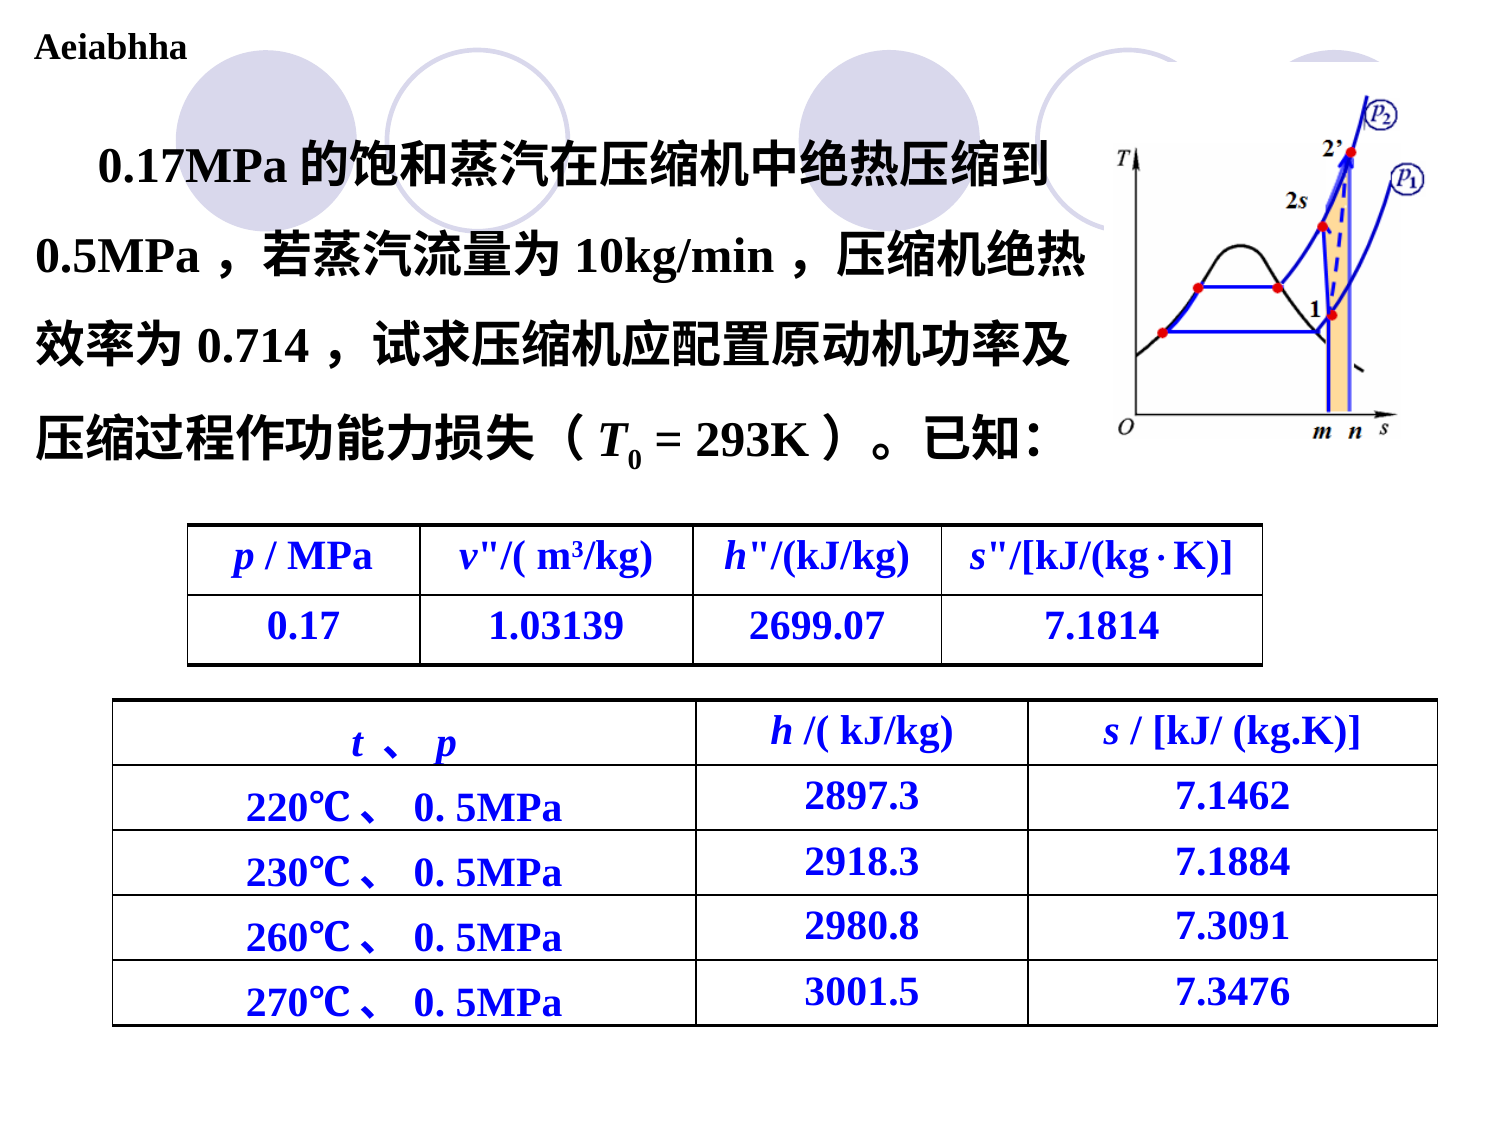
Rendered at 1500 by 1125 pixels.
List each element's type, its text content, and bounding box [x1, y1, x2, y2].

table_cell 220℃、0. 5MPa [113, 766, 695, 829]
table_header s / [kJ/ (kg.K)] [1029, 702, 1437, 764]
picture [1104, 62, 1430, 448]
table_cell 2699.07 [694, 596, 941, 663]
table_cell 260℃、0. 5MPa [113, 896, 695, 959]
text_box Aeiabhha [19, 14, 213, 75]
table_cell 230℃、0. 5MPa [113, 831, 695, 894]
table_header v"/( m3/kg) [421, 527, 692, 594]
table_cell 0.17 [188, 596, 419, 663]
table_cell 2980.8 [697, 896, 1027, 959]
text_box 0.17MPa的饱和蒸汽在压缩机中绝热压缩到 0.5MPa，若蒸汽流量为10kg/min，压缩机绝热 效率为0.714，试求压缩机应配置原动机功率及 压缩过程作功能力损失（T0 = 293K）。已知： [20, 95, 1102, 483]
table_cell 7.1884 [1029, 831, 1437, 894]
table_cell 270℃、0. 5MPa [113, 961, 695, 1024]
table_cell 7.1814 [942, 596, 1262, 663]
table_cell 2897.3 [697, 766, 1027, 829]
table_cell 3001.5 [697, 961, 1027, 1024]
table_cell 7.1462 [1029, 766, 1437, 829]
table_header s"/[kJ/(kgK)] [942, 527, 1262, 594]
table_header h"/(kJ/kg) [694, 527, 941, 594]
table_header p / MPa [188, 527, 419, 594]
table_header t 、p [113, 702, 695, 764]
table_header h /( kJ/kg) [697, 702, 1027, 764]
table_cell 1.03139 [421, 596, 692, 663]
table_cell 7.3091 [1029, 896, 1437, 959]
table_cell 2918.3 [697, 831, 1027, 894]
table_cell 7.3476 [1029, 961, 1437, 1024]
